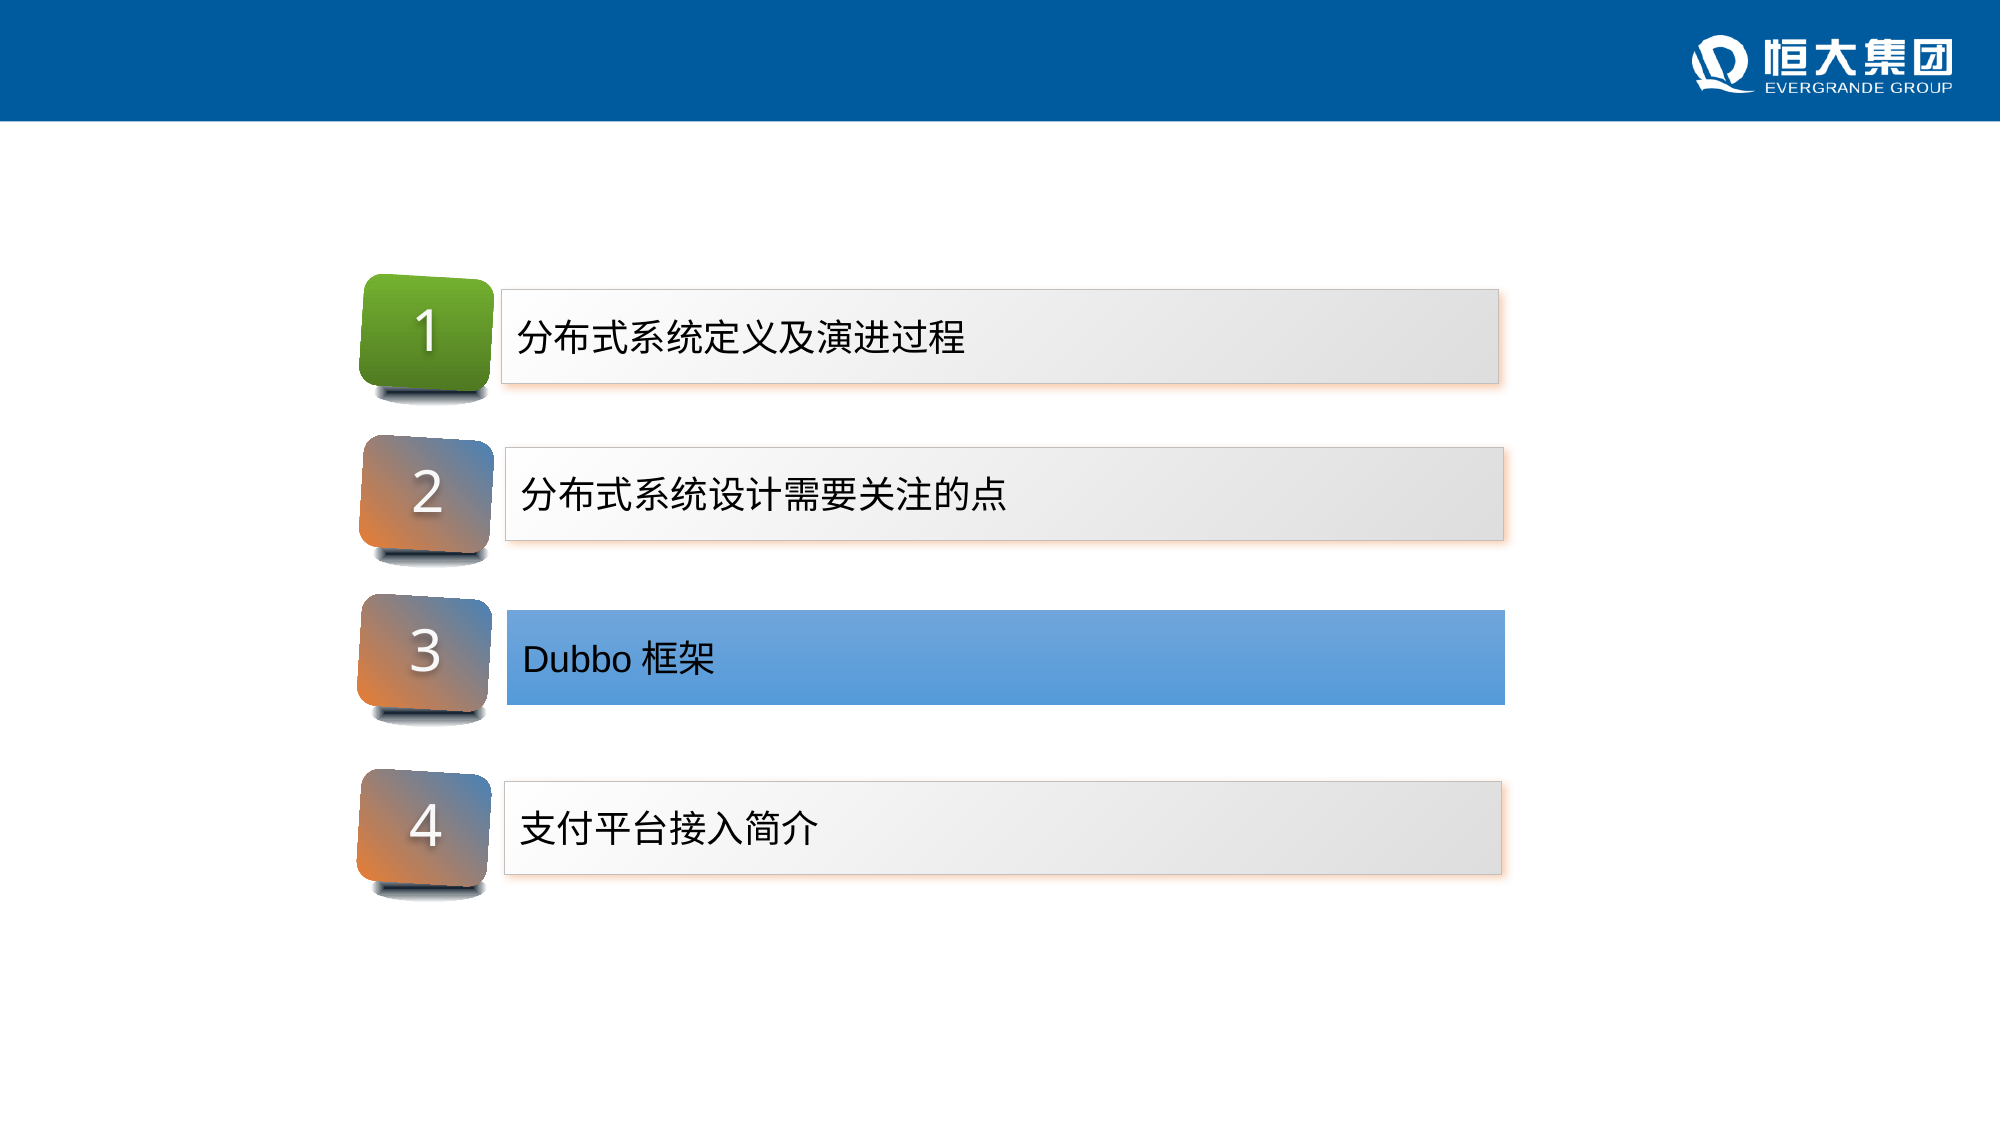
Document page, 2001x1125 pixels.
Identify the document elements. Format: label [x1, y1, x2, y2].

text_box [505, 447, 1504, 541]
text_box [361, 438, 492, 568]
text_box [358, 771, 489, 902]
text_box [501, 289, 1499, 384]
picture [1692, 35, 1952, 93]
text_box [361, 276, 492, 406]
text_box [507, 610, 1505, 705]
text_box [0, 0, 2000, 122]
text_box [504, 780, 1502, 875]
text_box [359, 596, 490, 727]
